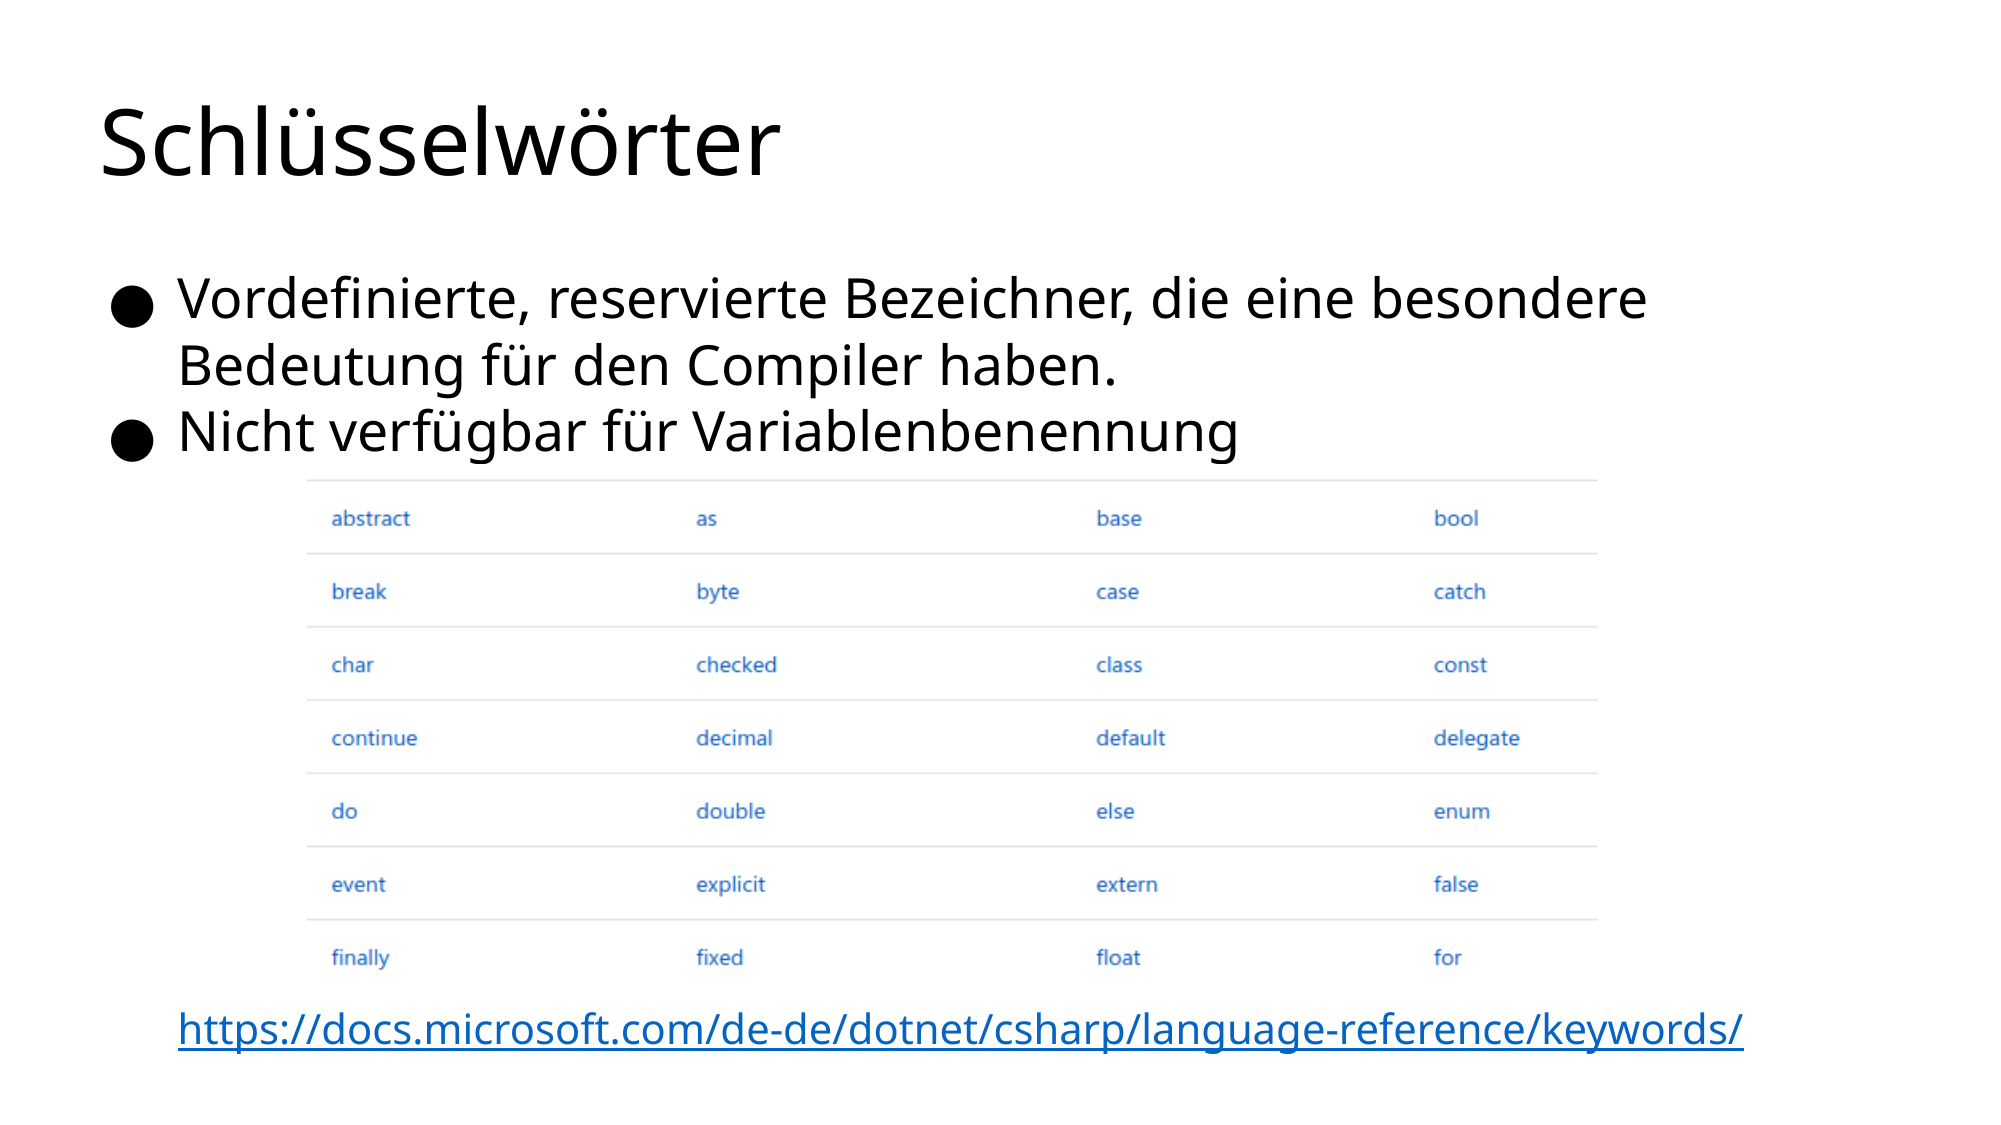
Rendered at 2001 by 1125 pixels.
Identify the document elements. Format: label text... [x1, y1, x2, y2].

picture [294, 464, 1598, 984]
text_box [667, 704, 806, 846]
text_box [1069, 920, 1180, 986]
text_box Schlüsselwörter [99, 44, 1900, 233]
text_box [678, 559, 780, 622]
text_box Vordefinierte, reservierte Bezeichner, die eine besondere Bedeutung für den Compiler haben. Nicht verfügbar für Variablenbenennung https://docs.microsoft.com/de-de/dotnet/csharp/language-reference/keywords/ [99, 263, 1900, 1089]
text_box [1399, 478, 1517, 549]
